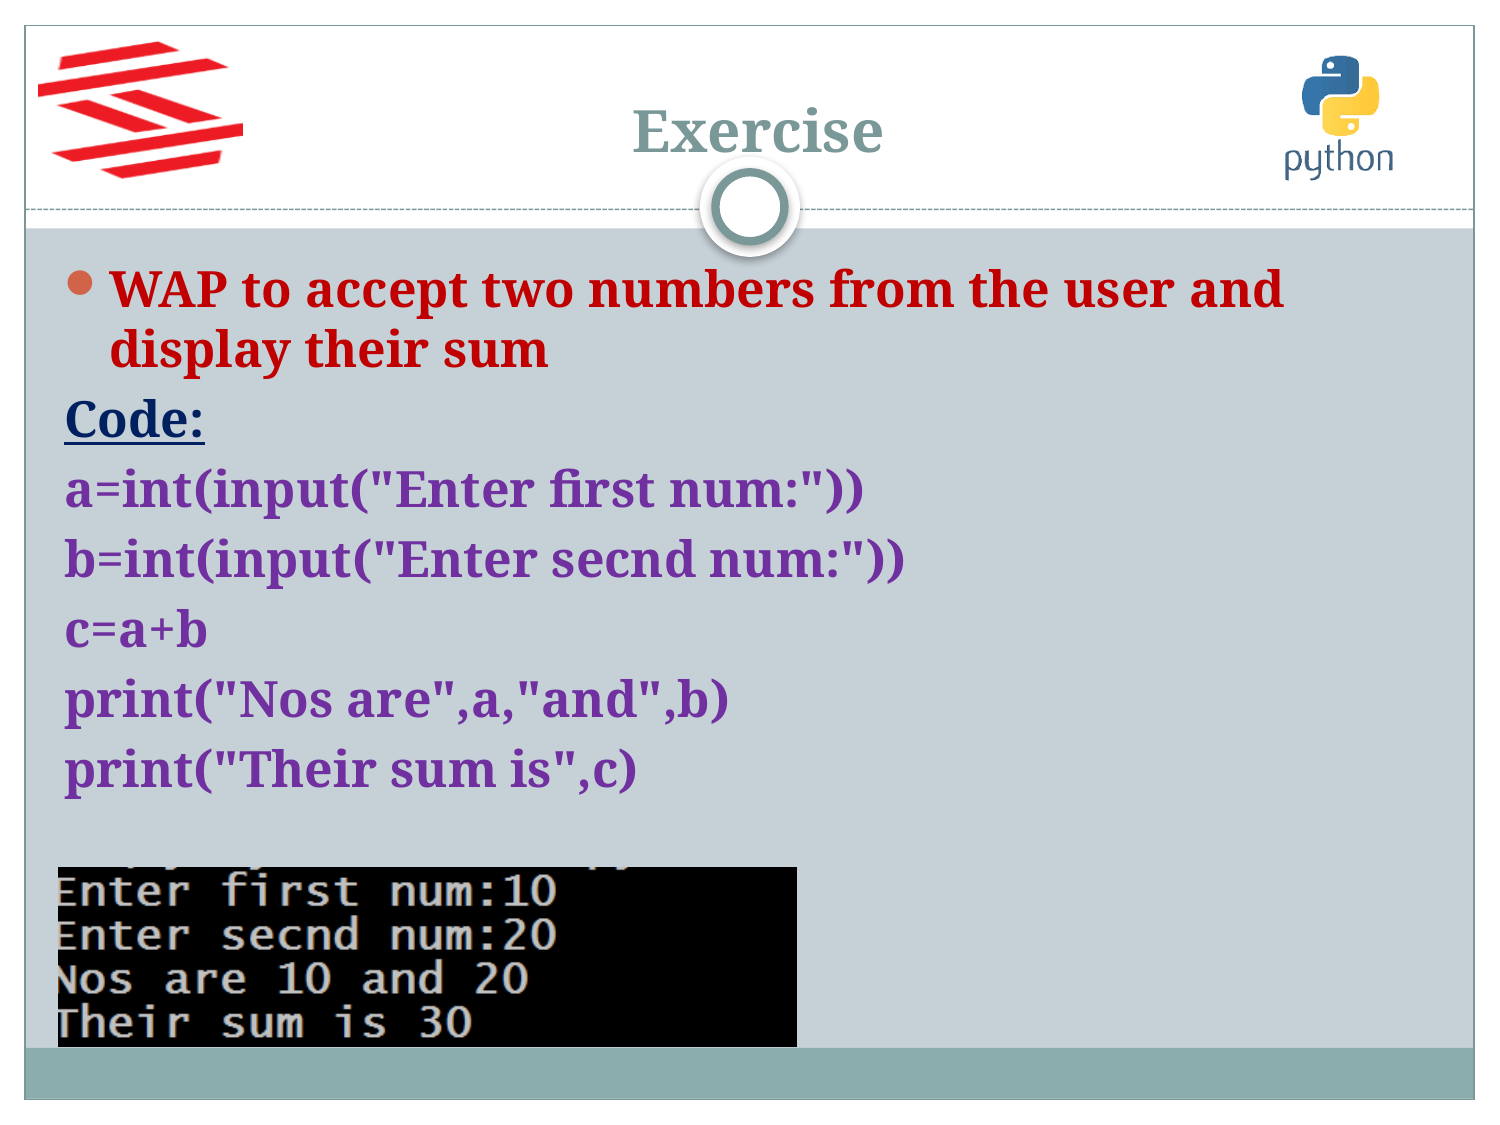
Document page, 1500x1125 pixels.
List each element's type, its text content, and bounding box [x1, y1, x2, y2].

picture [37, 40, 243, 185]
picture [1206, 53, 1471, 186]
picture [58, 866, 797, 1048]
list WAP to accept two numbers from the user and display their sum Code: a=int(input("Enter first num:")) b=int(input("Enter secnd num:")) c=a+b print("Nos are",a,"and",b) print("Their sum is",c) [49, 250, 1445, 1047]
title Exercise [248, 46, 1459, 172]
